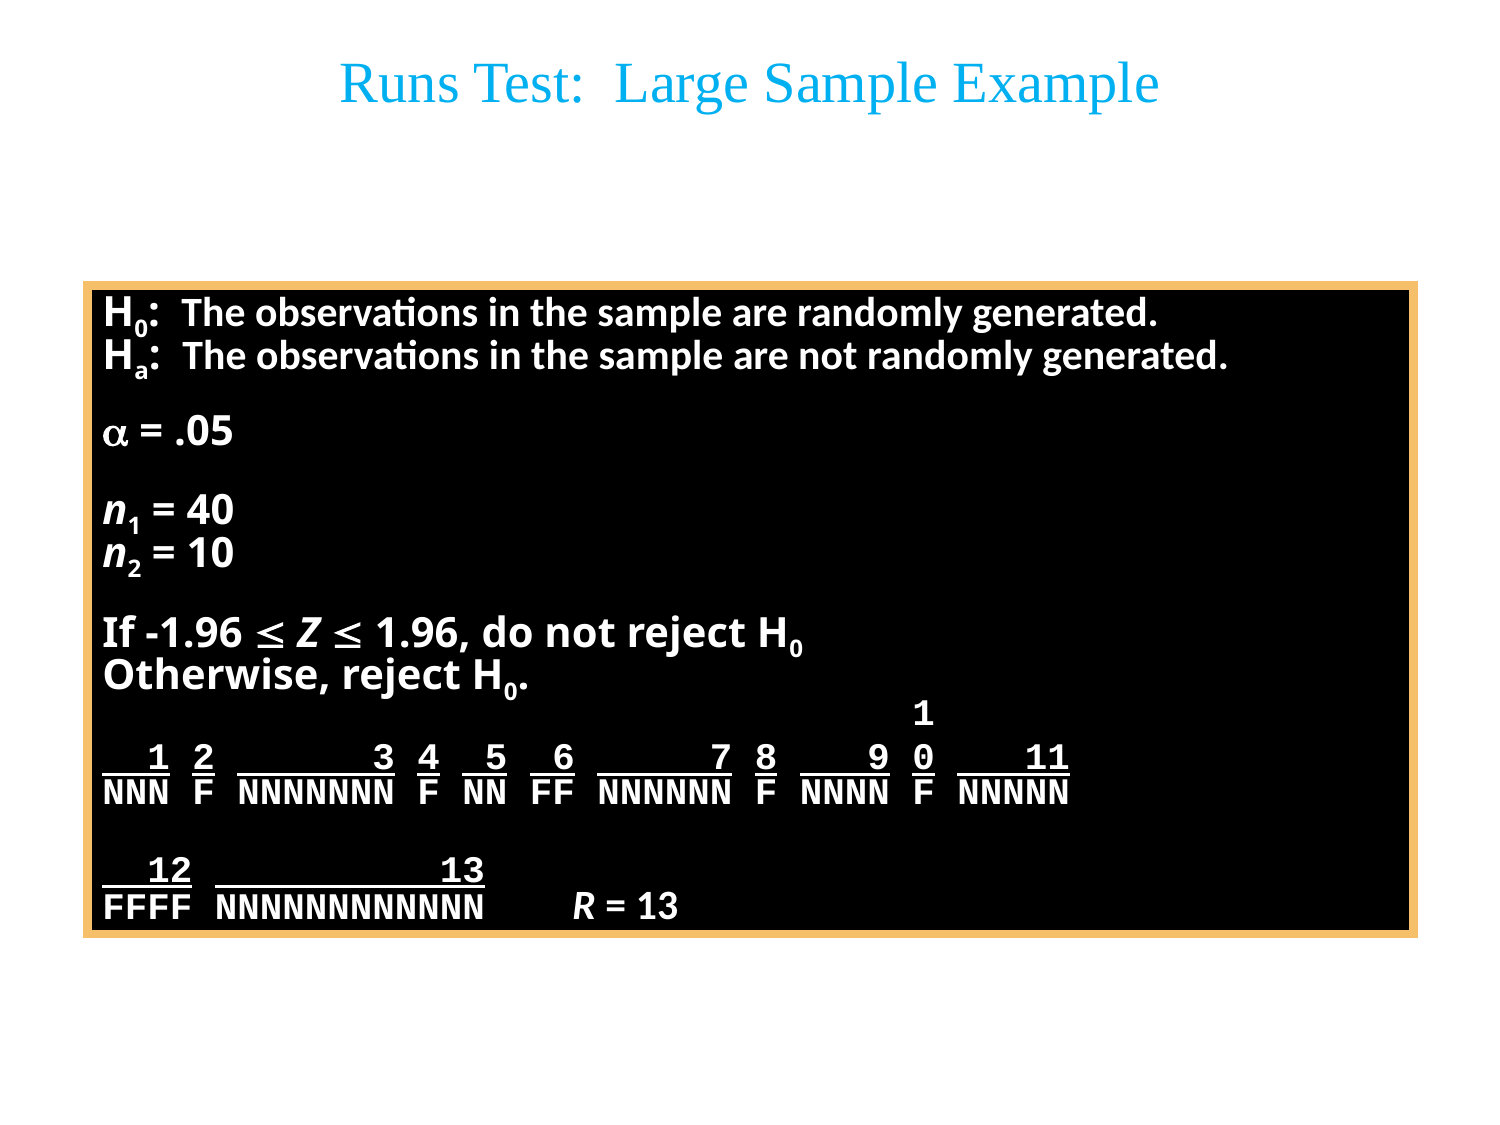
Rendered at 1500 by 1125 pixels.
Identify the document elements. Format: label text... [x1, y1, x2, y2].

title Runs Test: Large Sample Example [62, 37, 1438, 120]
text_box H0: The observations in the sample are randomly generated. Ha: The observations in the sample are not randomly generated.  = .05 n1 = 40 n2 = 10 If -1.96  Z  1.96, do not reject H0 Otherwise, reject H0. 1 1 2 3 4 5 6 7 8 9 0 11 NNN F NNNNNNN F NN FF NNNNNN F NNNN F NNNNN 12 13 FFFF NNNNNNNNNNNN R = 13 [87, 285, 1414, 935]
